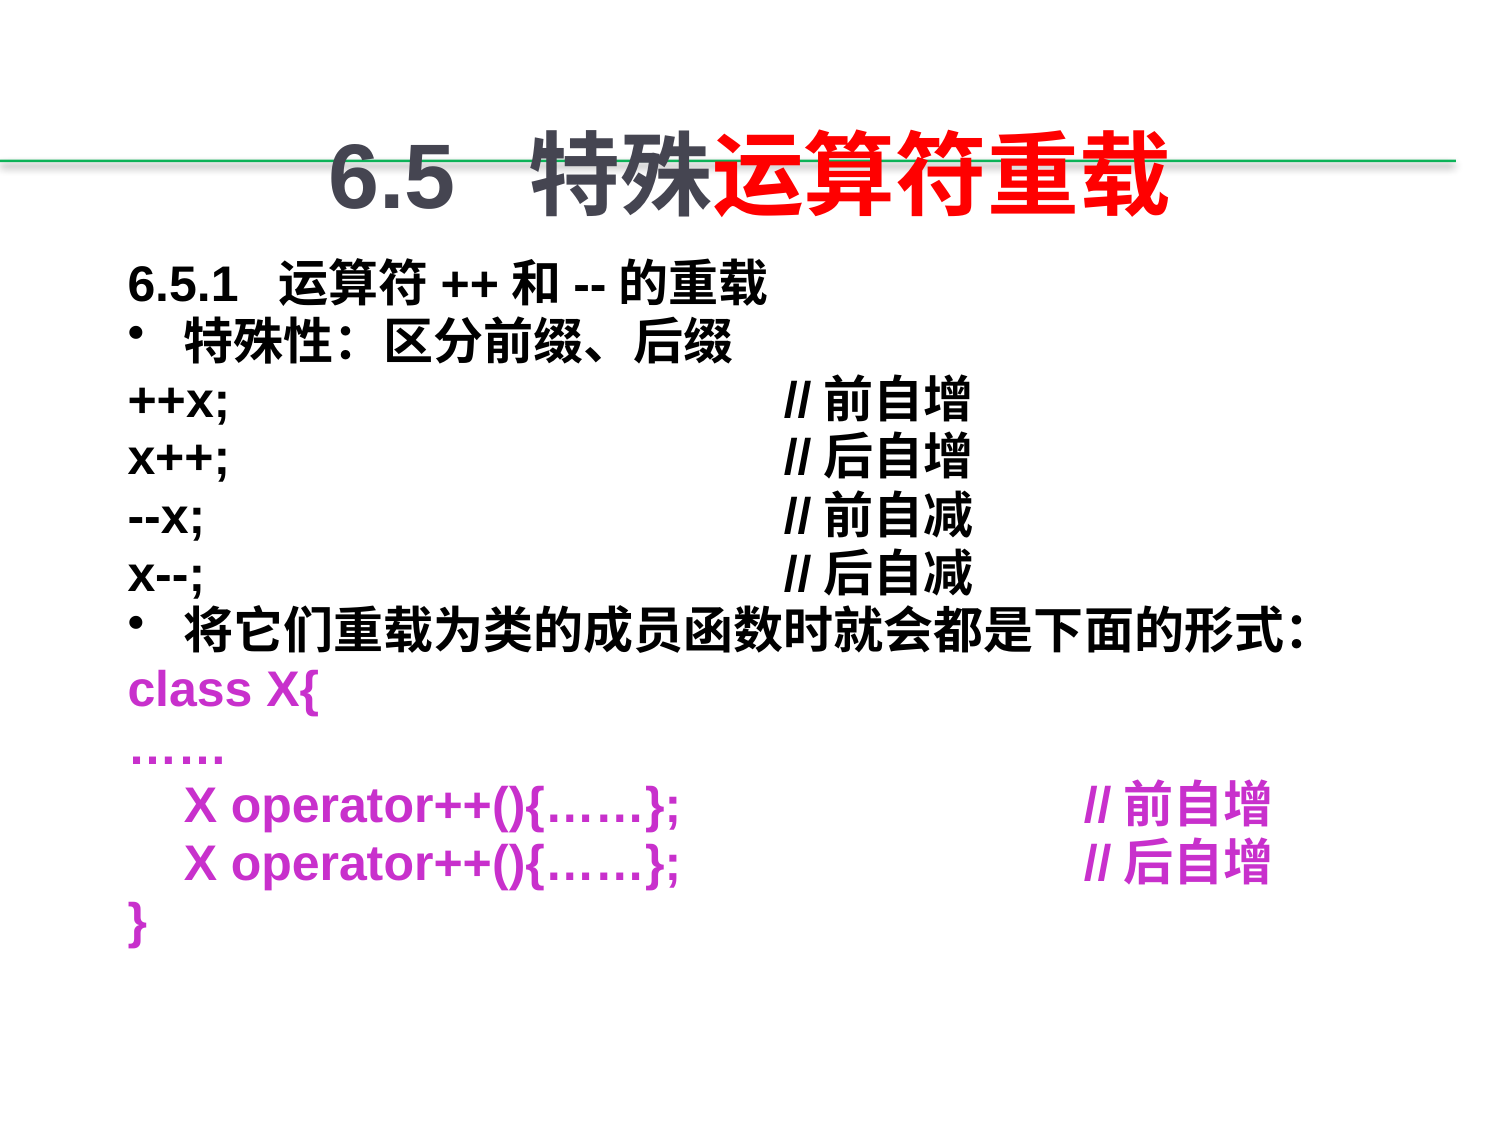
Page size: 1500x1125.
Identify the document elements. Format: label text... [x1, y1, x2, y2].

list 6.5.1 运算符++和--的重载 特殊性：区分前缀、后缀 ++x; //前自增 x++; //后自增 --x; //前自减 x--; //后自减 将它们重载为类的成员函数时就会都是下面的形式： class X{ …… X operator++(){……}; //前自增 X operator++(){……}; //后自增 } [112, 255, 1388, 1000]
title 6.5 特殊运算符重载 [112, 78, 1388, 255]
